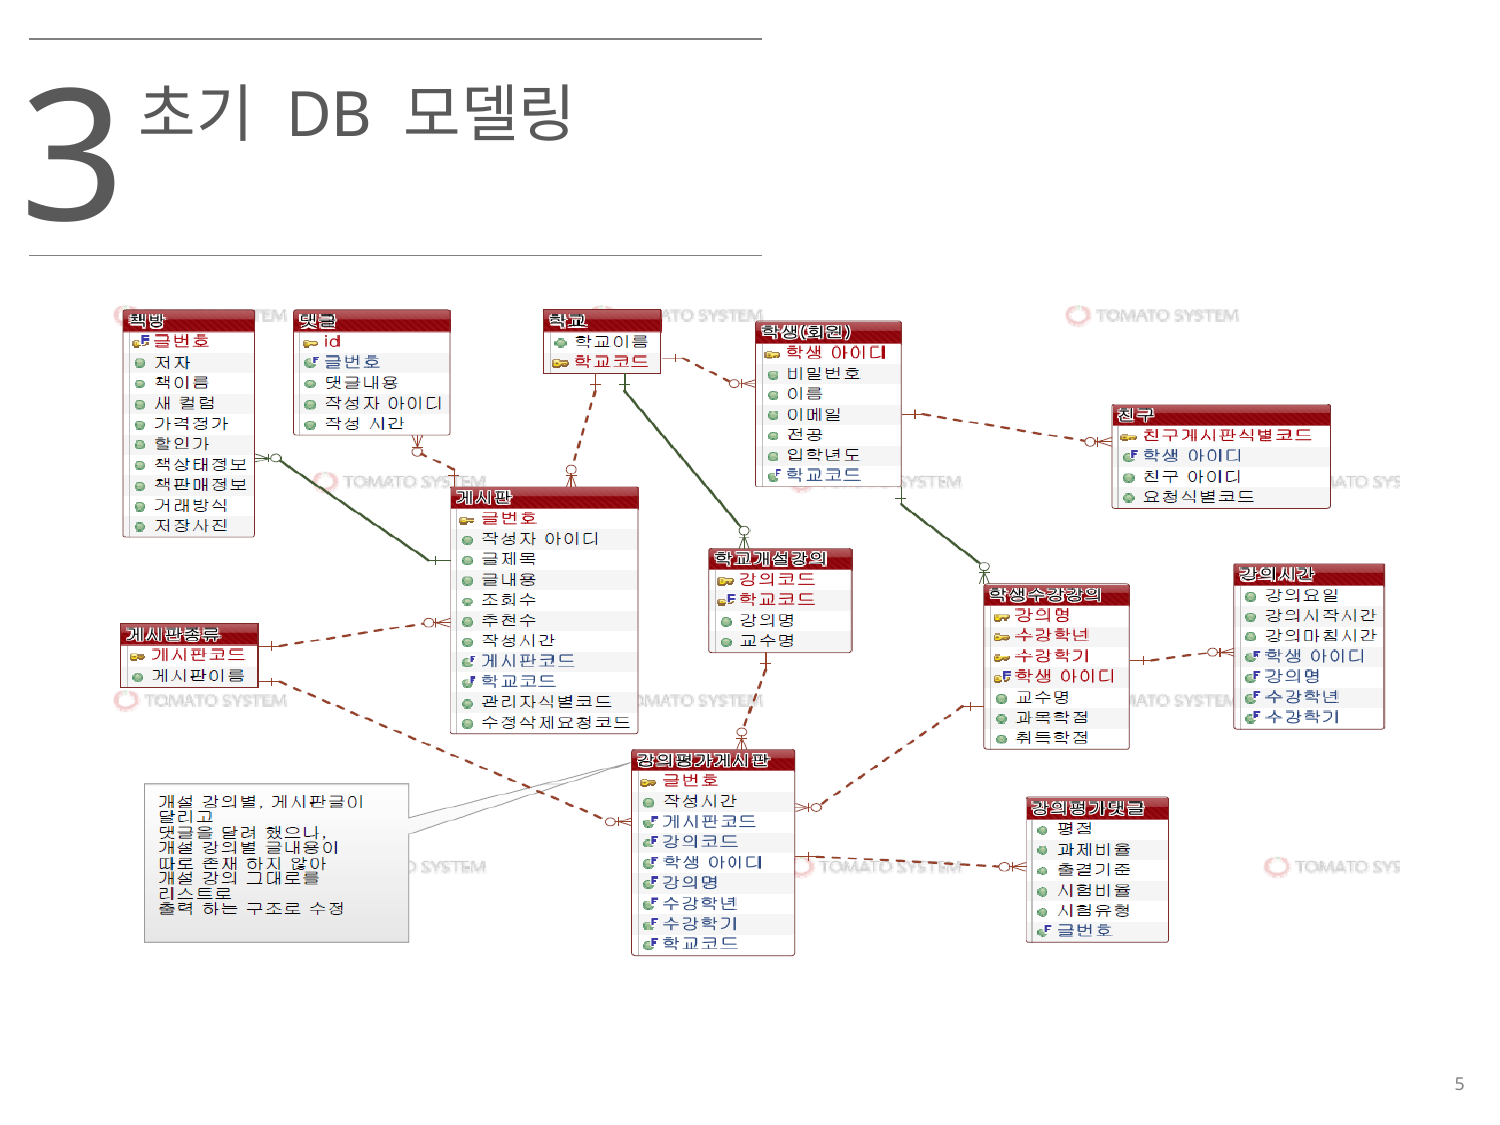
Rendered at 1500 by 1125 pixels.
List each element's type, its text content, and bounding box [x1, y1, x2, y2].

picture [94, 294, 1400, 1000]
text_box 초기 DB 모델링 [183, 66, 798, 157]
text_box 3 [5, 29, 183, 265]
